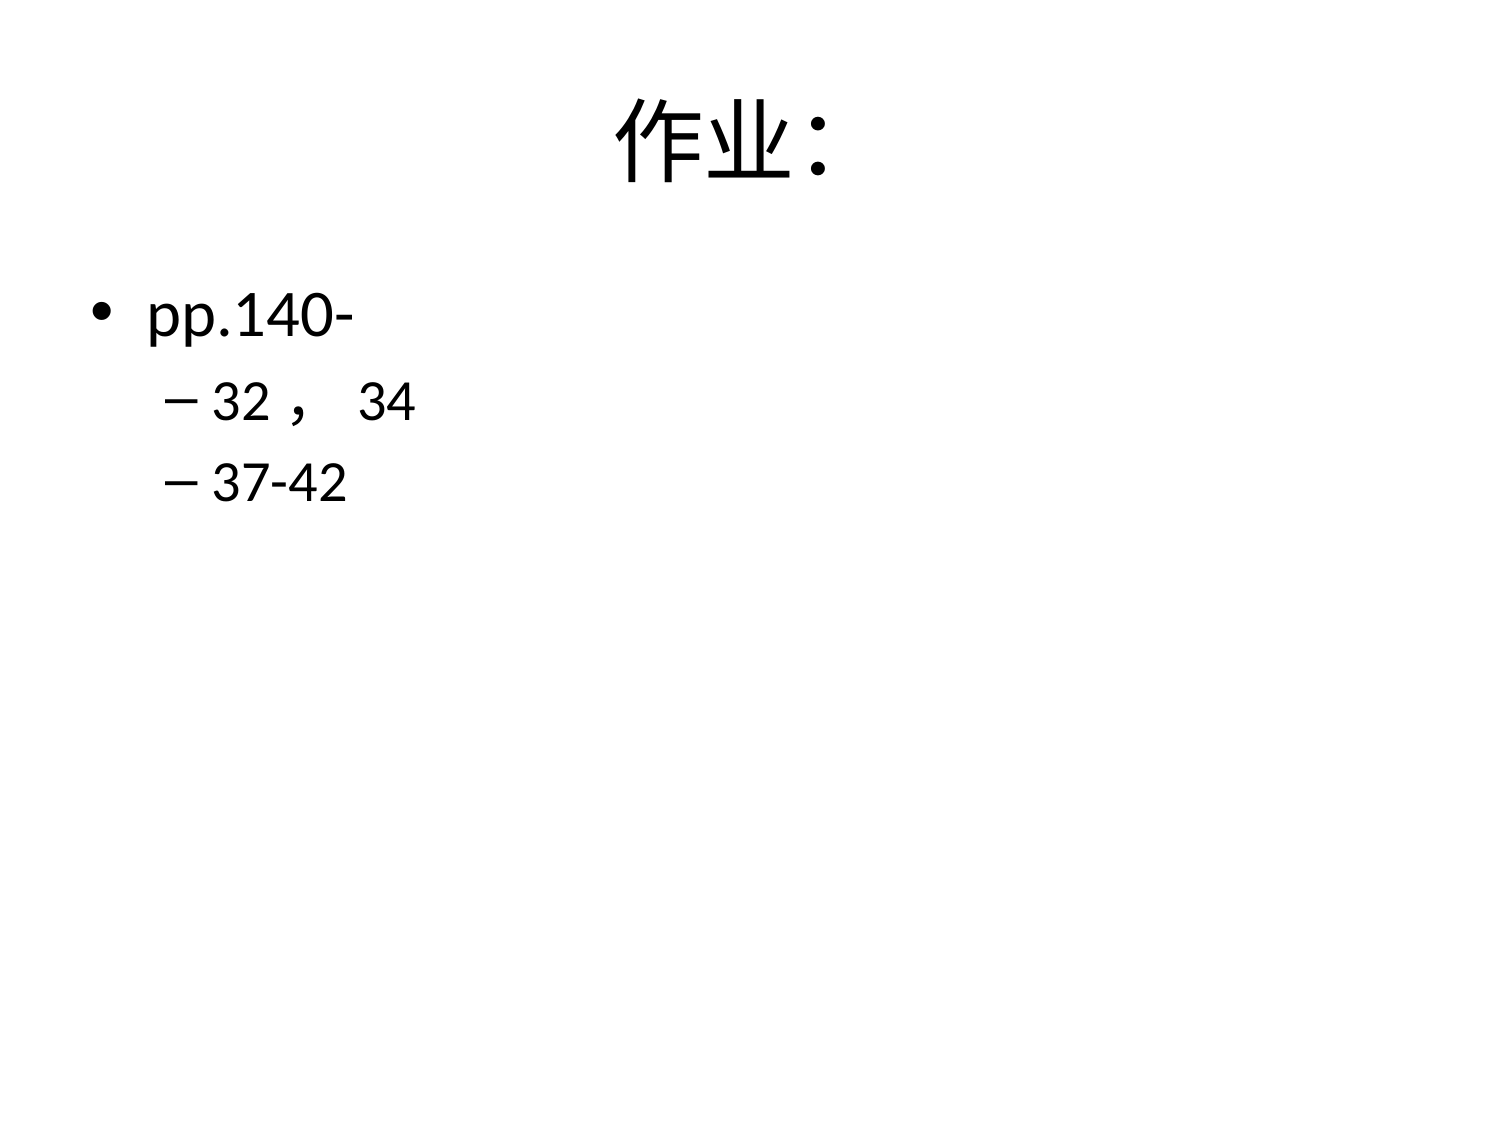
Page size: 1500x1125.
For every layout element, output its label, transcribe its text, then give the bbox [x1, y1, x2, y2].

list pp.140- 32，34 37-42 [75, 262, 1425, 1005]
title 作业： [75, 45, 1425, 233]
